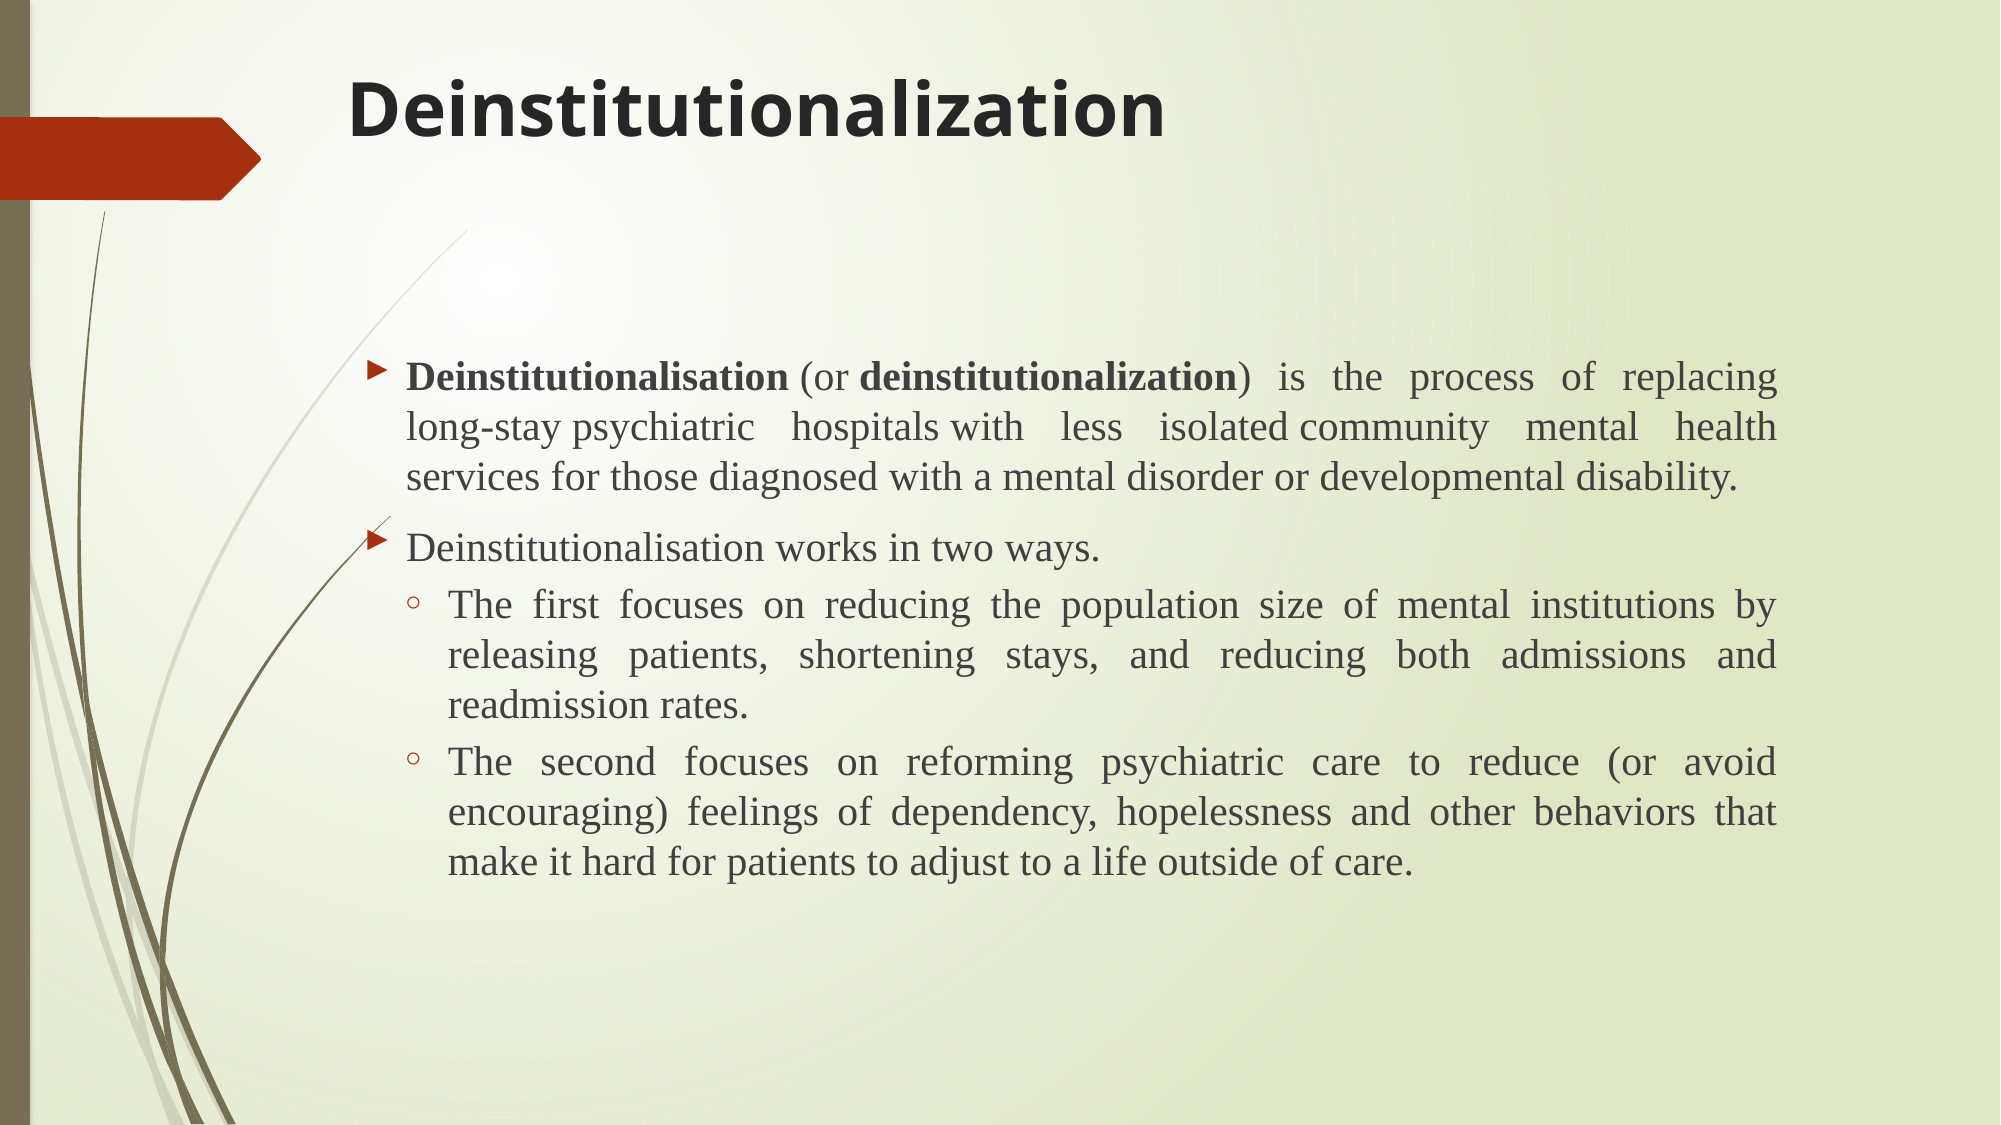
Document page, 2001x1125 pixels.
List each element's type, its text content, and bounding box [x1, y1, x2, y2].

list Deinstitutionalisation (or deinstitutionalization) is the process of replacing long-stay psychiatric hospitals with less isolated community mental health services for those diagnosed with a mental disorder or developmental disability. Deinstitutionalisation works in two ways. The first focuses on reducing the population size of mental institutions by releasing patients, shortening stays, and reducing both admissions and readmission rates. The second focuses on reforming psychiatric care to reduce (or avoid encouraging) feelings of dependency, hopelessness and other behaviors that make it hard for patients to adjust to a life outside of care. [331, 341, 1794, 962]
title Deinstitutionalization [331, 54, 1794, 265]
